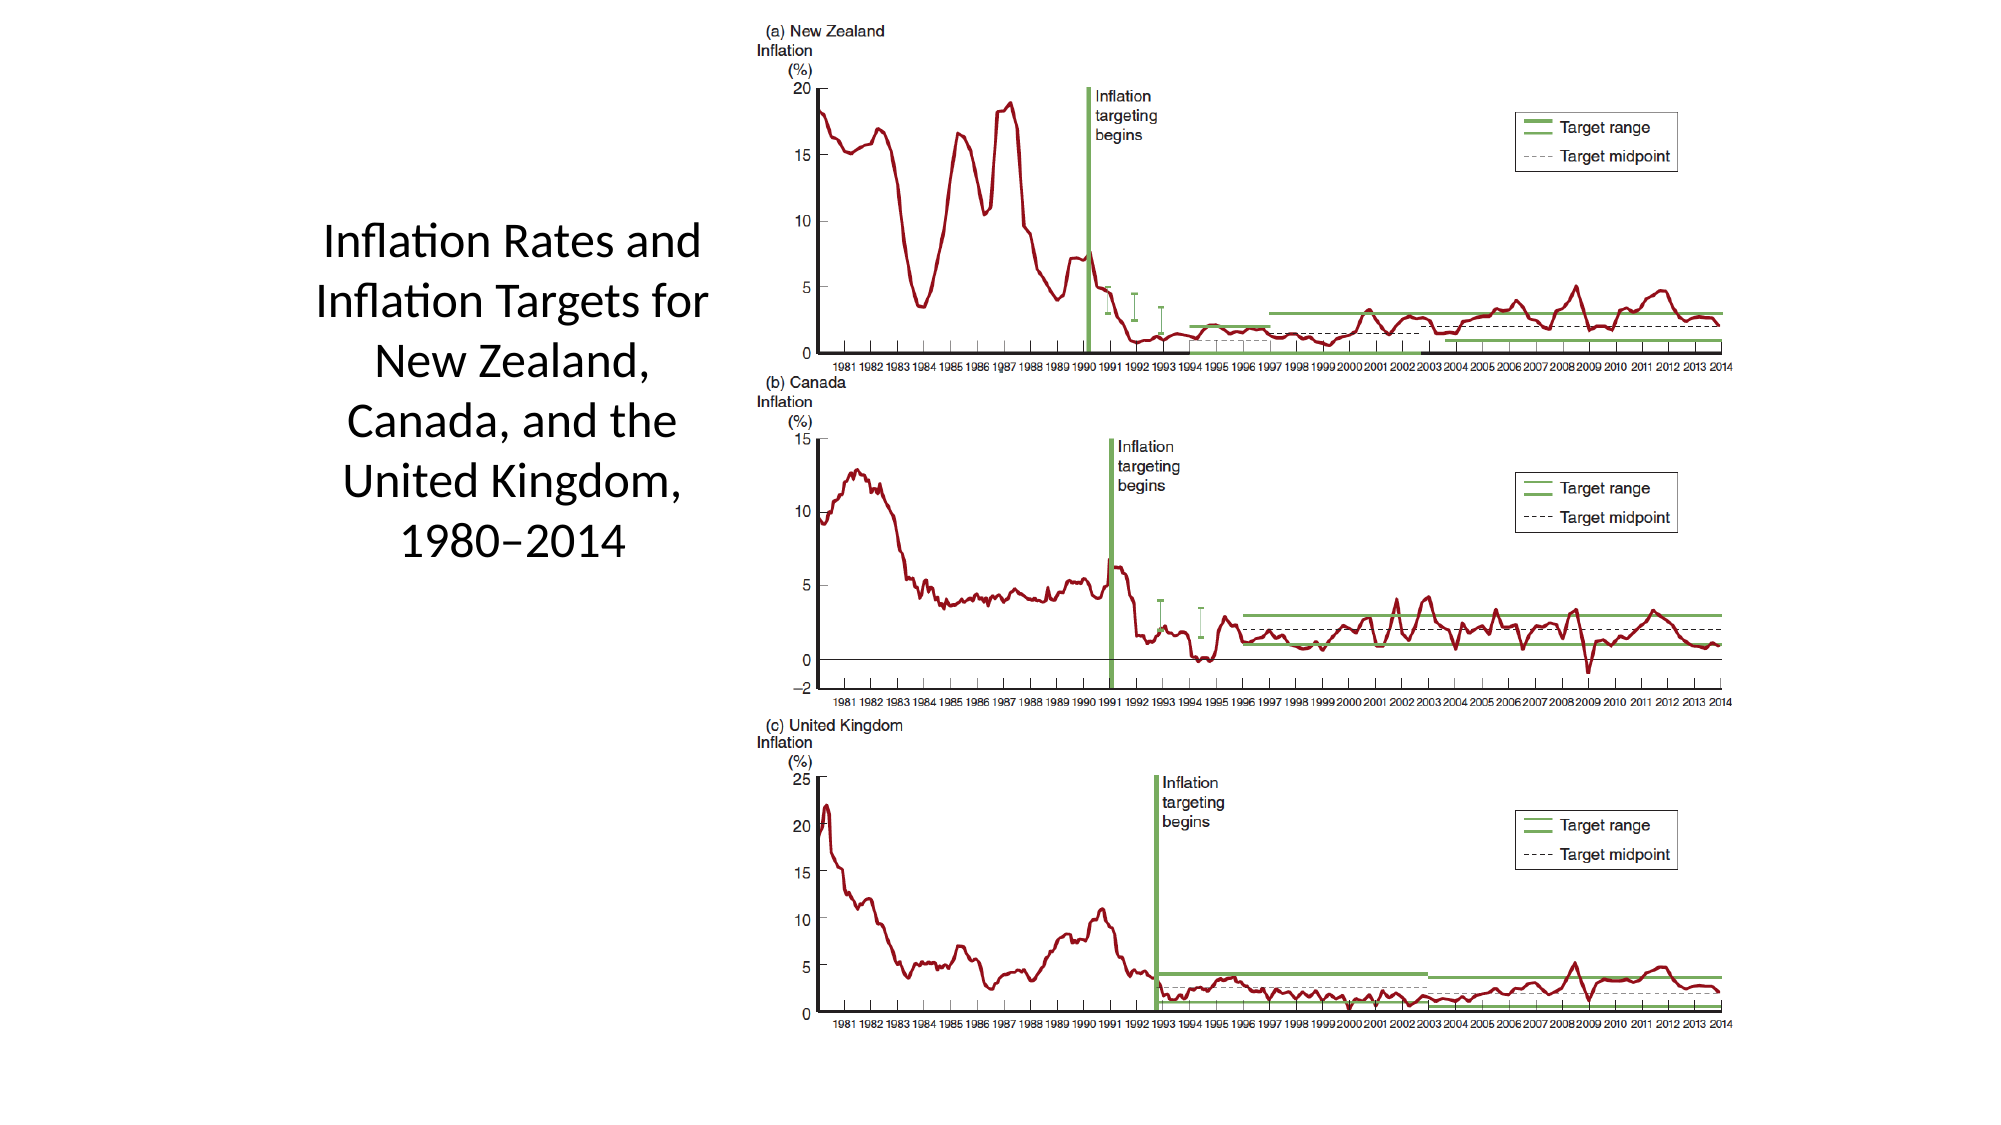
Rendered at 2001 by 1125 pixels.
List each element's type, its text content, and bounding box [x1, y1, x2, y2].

title Inflation Rates and Inflation Targets for New Zealand, Canada, and the United Kingdom, 1980–2014 [287, 200, 738, 750]
picture [749, 3, 1738, 1042]
